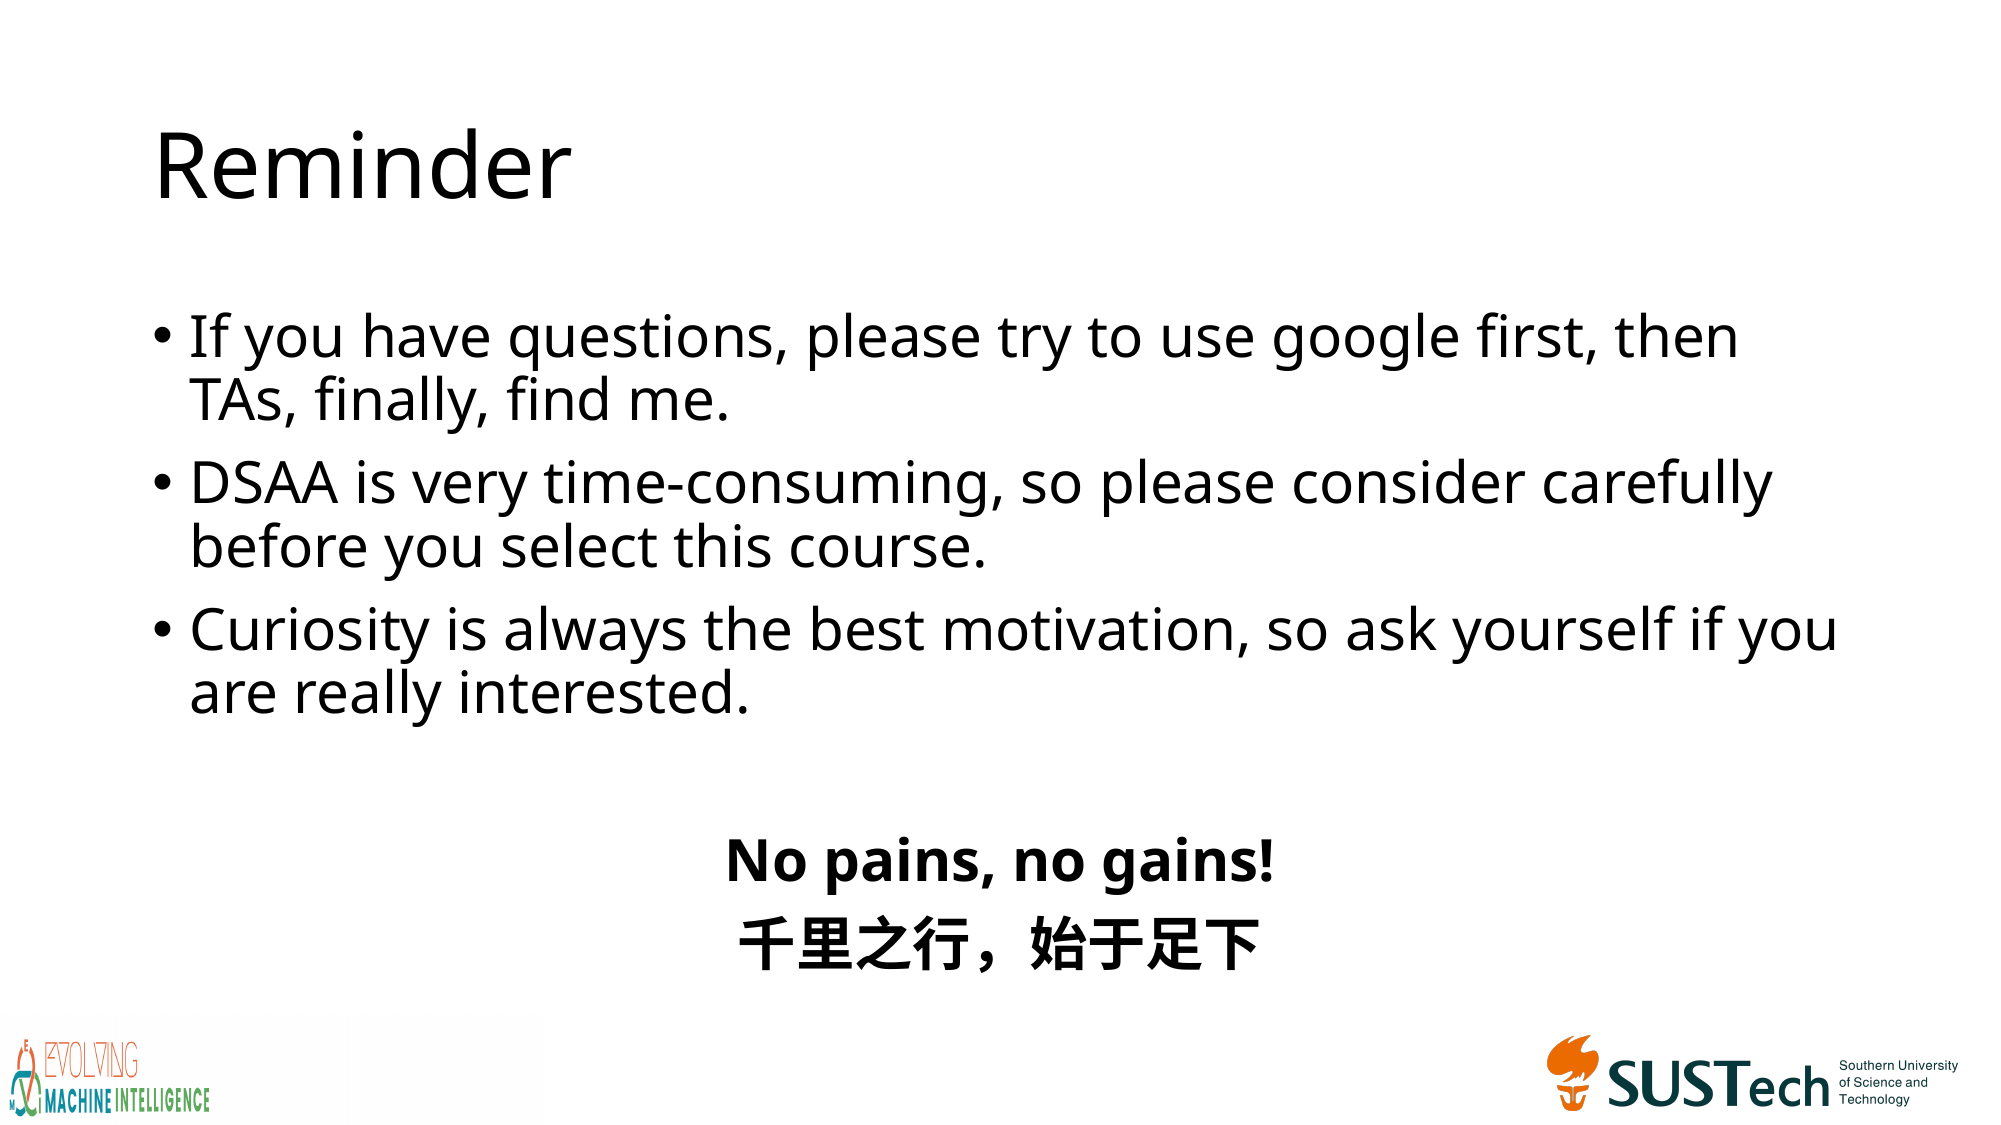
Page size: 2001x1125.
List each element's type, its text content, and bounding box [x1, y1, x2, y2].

list If you have questions, please try to use google first, then TAs, finally, find me. DSAA is very time-consuming, so please consider carefully before you select this course. Curiosity is always the best motivation, so ask yourself if you are really interested. No pains, no gains! 千里之行，始于足下 [137, 299, 1863, 1014]
picture [1547, 1035, 1958, 1111]
picture [0, 1012, 547, 1125]
title Reminder [137, 59, 1863, 278]
